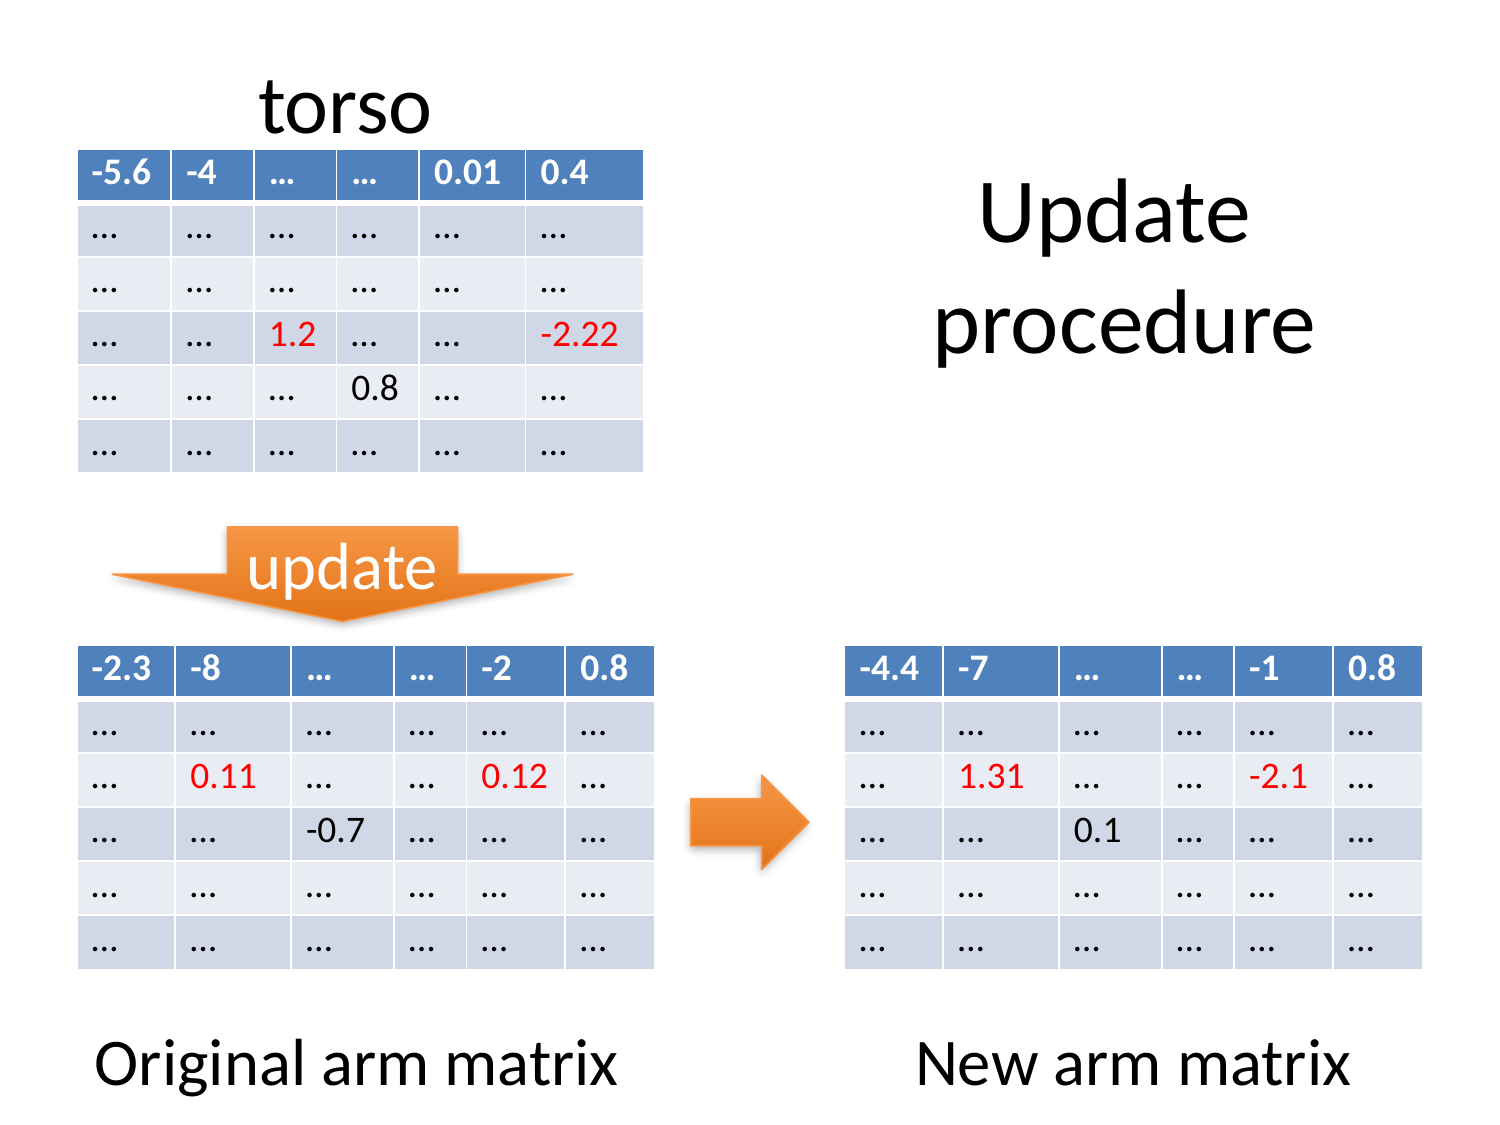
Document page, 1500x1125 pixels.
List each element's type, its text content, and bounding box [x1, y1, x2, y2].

table_header -8 [176, 646, 290, 696]
table_cell 0.1 [1060, 808, 1161, 860]
table_cell … [420, 312, 525, 364]
table_cell … [1060, 862, 1161, 914]
table_header -7 [944, 646, 1058, 696]
table_header … [255, 158, 336, 200]
table_cell 1.2 [255, 312, 336, 364]
table_cell … [172, 312, 253, 364]
table_cell … [467, 862, 564, 914]
text_box torso [243, 42, 449, 158]
table_cell … [292, 916, 393, 969]
table_cell … [176, 702, 290, 752]
table_cell … [1334, 808, 1422, 860]
title Update procedure [449, 137, 1500, 386]
table_cell … [1163, 808, 1233, 860]
table_cell … [1163, 702, 1233, 752]
table_cell … [78, 808, 174, 860]
table_cell … [172, 366, 253, 418]
table_cell … [467, 808, 564, 860]
table_cell … [337, 206, 418, 256]
table_cell … [78, 754, 174, 806]
table_cell … [1235, 702, 1332, 752]
table_cell … [337, 258, 418, 310]
table_cell 0.12 [467, 754, 564, 806]
table_cell … [1060, 916, 1161, 969]
table_cell … [1235, 862, 1332, 914]
table_cell … [78, 366, 170, 418]
table_cell … [420, 366, 525, 418]
table_cell … [1060, 702, 1161, 752]
table_cell … [526, 420, 643, 472]
table_cell … [1163, 916, 1233, 969]
table_cell … [176, 808, 290, 860]
table_cell … [292, 702, 393, 752]
table_cell … [172, 206, 253, 256]
table_cell … [78, 206, 170, 256]
table_header 0.01 [420, 150, 525, 200]
text_box [690, 774, 810, 871]
table_cell … [845, 702, 942, 752]
text_box update [111, 526, 574, 623]
table_cell … [566, 862, 654, 914]
table_cell … [395, 916, 466, 969]
table_cell … [78, 702, 174, 752]
table_cell 0.8 [337, 366, 418, 418]
table_cell … [78, 916, 174, 969]
table_cell … [255, 420, 336, 472]
table_cell … [566, 916, 654, 969]
table_cell … [1334, 862, 1422, 914]
table_cell … [78, 312, 170, 364]
table_cell … [292, 862, 393, 914]
table_cell … [78, 862, 174, 914]
table_cell 0.11 [176, 754, 290, 806]
table_cell … [337, 420, 418, 472]
table_cell … [1235, 916, 1332, 969]
table_cell … [1163, 754, 1233, 806]
table_cell … [467, 702, 564, 752]
table_header -5.6 [78, 150, 170, 200]
table_cell … [172, 258, 253, 310]
table_cell … [845, 916, 942, 969]
table_cell … [944, 862, 1058, 914]
table_cell -0.7 [292, 808, 393, 860]
table_cell 1.31 [944, 754, 1058, 806]
table_cell … [1060, 754, 1161, 806]
table_cell … [78, 258, 170, 310]
table_cell … [845, 754, 942, 806]
table_header … [1163, 646, 1233, 696]
table_cell … [292, 754, 393, 806]
table_cell … [566, 702, 654, 752]
table_cell … [176, 862, 290, 914]
table_cell … [176, 916, 290, 969]
table_header 0.4 [526, 150, 643, 200]
table_cell … [395, 754, 466, 806]
table_cell … [420, 206, 525, 256]
table_cell … [420, 420, 525, 472]
table_cell … [526, 366, 643, 418]
table_header … [1060, 646, 1161, 696]
table_header … [337, 158, 418, 200]
table_cell … [944, 916, 1058, 969]
table_header -4 [172, 150, 253, 200]
table_cell … [944, 702, 1058, 752]
table_header … [395, 646, 466, 696]
table_header -4.4 [845, 646, 942, 696]
table_header 0.8 [566, 646, 654, 696]
table_header 0.8 [1334, 646, 1422, 696]
table_cell … [255, 366, 336, 418]
table_cell … [395, 808, 466, 860]
table_header -1 [1235, 646, 1332, 696]
table_cell … [526, 258, 643, 310]
table_cell -2.1 [1235, 754, 1332, 806]
table_cell … [255, 258, 336, 310]
table_cell … [420, 258, 525, 310]
table_cell … [566, 754, 654, 806]
table_cell … [255, 206, 336, 256]
table_cell … [467, 916, 564, 969]
table_cell … [1163, 862, 1233, 914]
table_cell … [845, 808, 942, 860]
table_cell … [1334, 702, 1422, 752]
table_header -2.3 [78, 646, 174, 696]
table_cell … [944, 808, 1058, 860]
table_header -2 [467, 646, 564, 696]
text_box Original arm matrix [80, 1011, 635, 1106]
table_cell … [526, 206, 643, 256]
table_cell … [78, 420, 170, 472]
table_cell … [337, 312, 418, 364]
text_box New arm matrix [900, 1011, 1367, 1106]
table_cell … [1334, 754, 1422, 806]
table_cell -2.22 [526, 312, 643, 364]
table_cell … [845, 862, 942, 914]
table_header … [292, 646, 393, 696]
table_cell … [395, 862, 466, 914]
table_cell … [1334, 916, 1422, 969]
table_cell … [1235, 808, 1332, 860]
table_cell … [395, 702, 466, 752]
table_cell … [566, 808, 654, 860]
table_cell … [172, 420, 253, 472]
